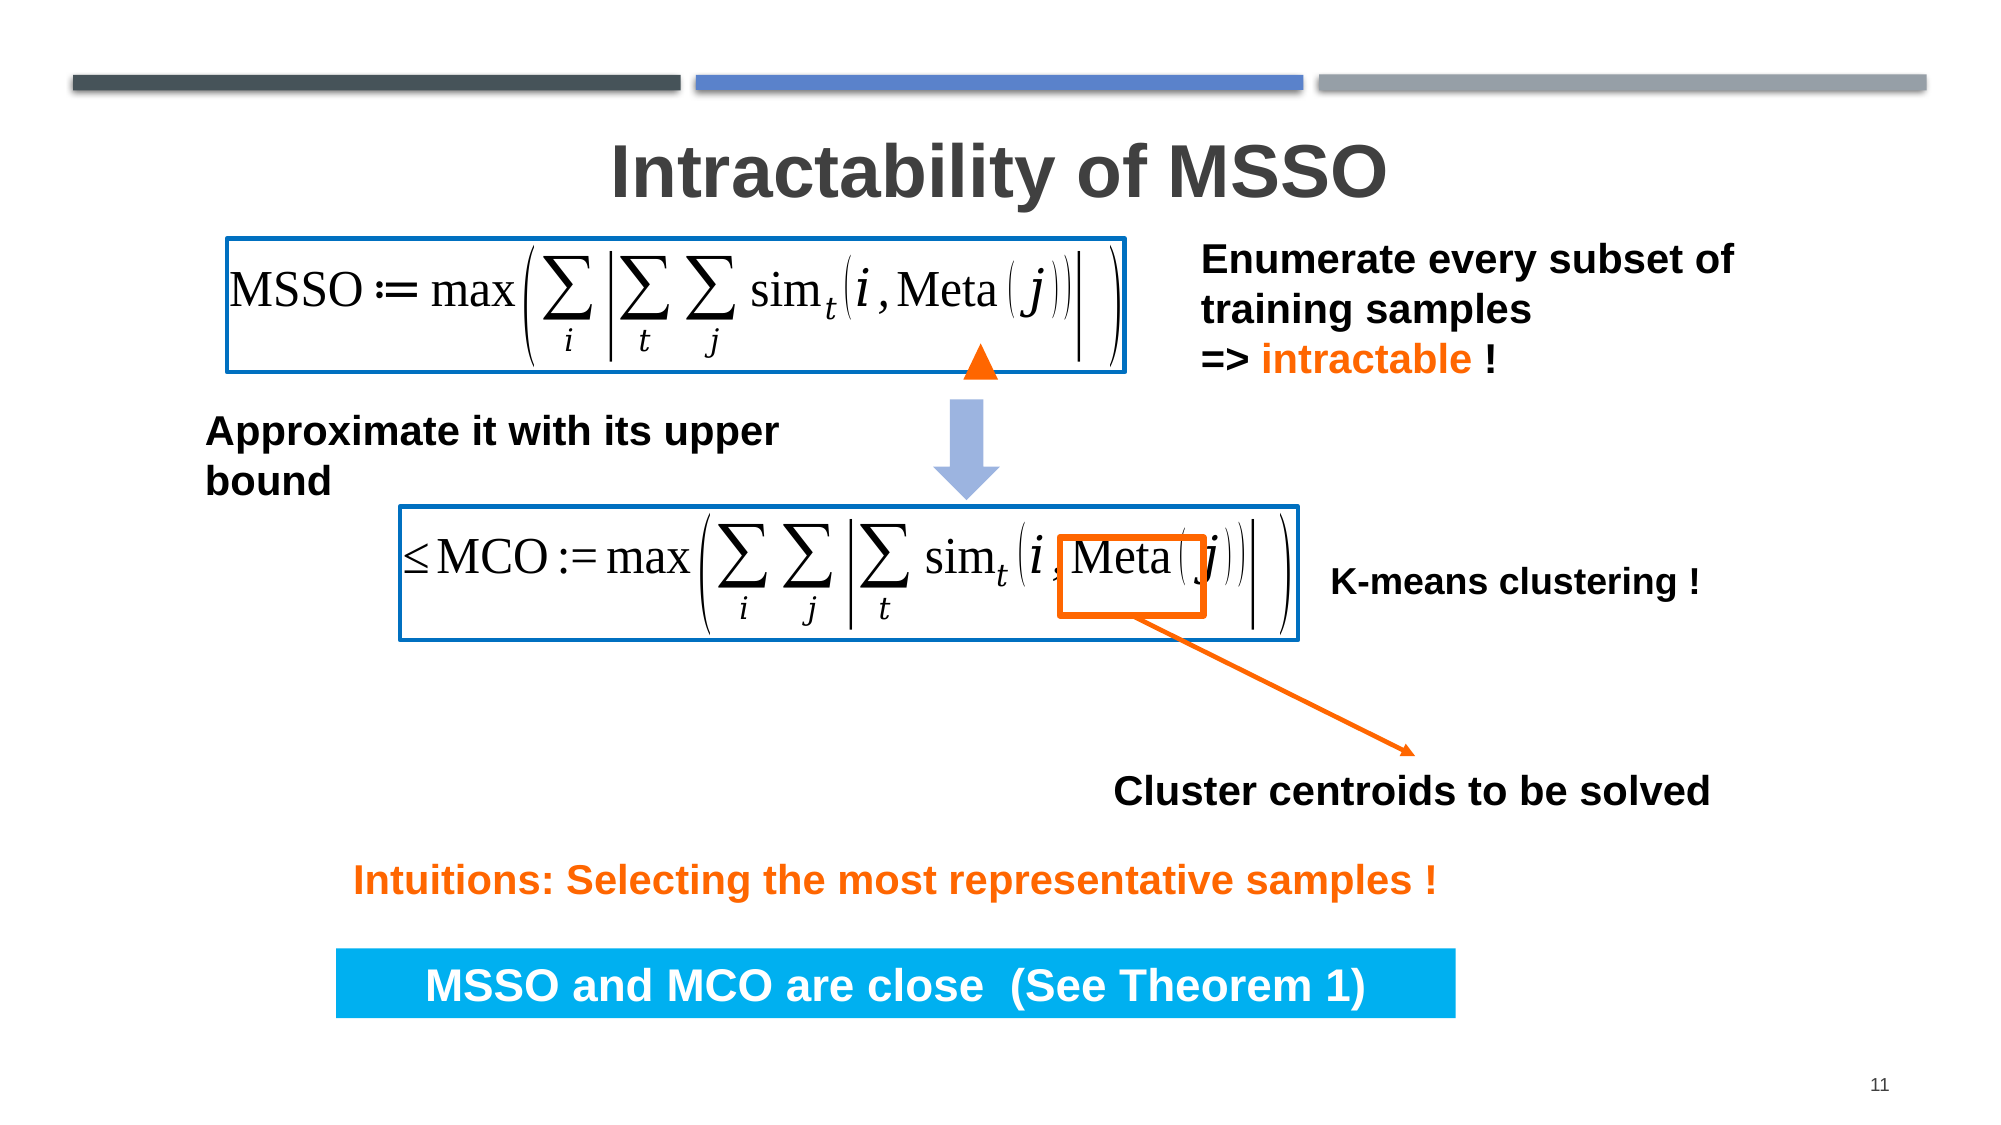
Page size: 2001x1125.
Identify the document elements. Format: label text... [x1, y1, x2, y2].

text_box [1058, 536, 1205, 617]
text_box Intuitions: Selecting the most representative samples ! [316, 834, 1475, 921]
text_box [1130, 614, 1416, 757]
text_box MSSO and MCO are close (See Theorem 1) [336, 948, 1456, 1019]
text_box [934, 397, 1002, 502]
text_box Enumerate every subset of training samples => intractable ! [1186, 224, 1766, 390]
title Intractability of MSSO [95, 115, 1905, 240]
text_box Approximate it with its upper bound [190, 396, 934, 512]
text_box Cluster centroids to be solved [1098, 756, 1732, 821]
slide_number 11 [1732, 1053, 1905, 1114]
text_box [961, 341, 1000, 382]
